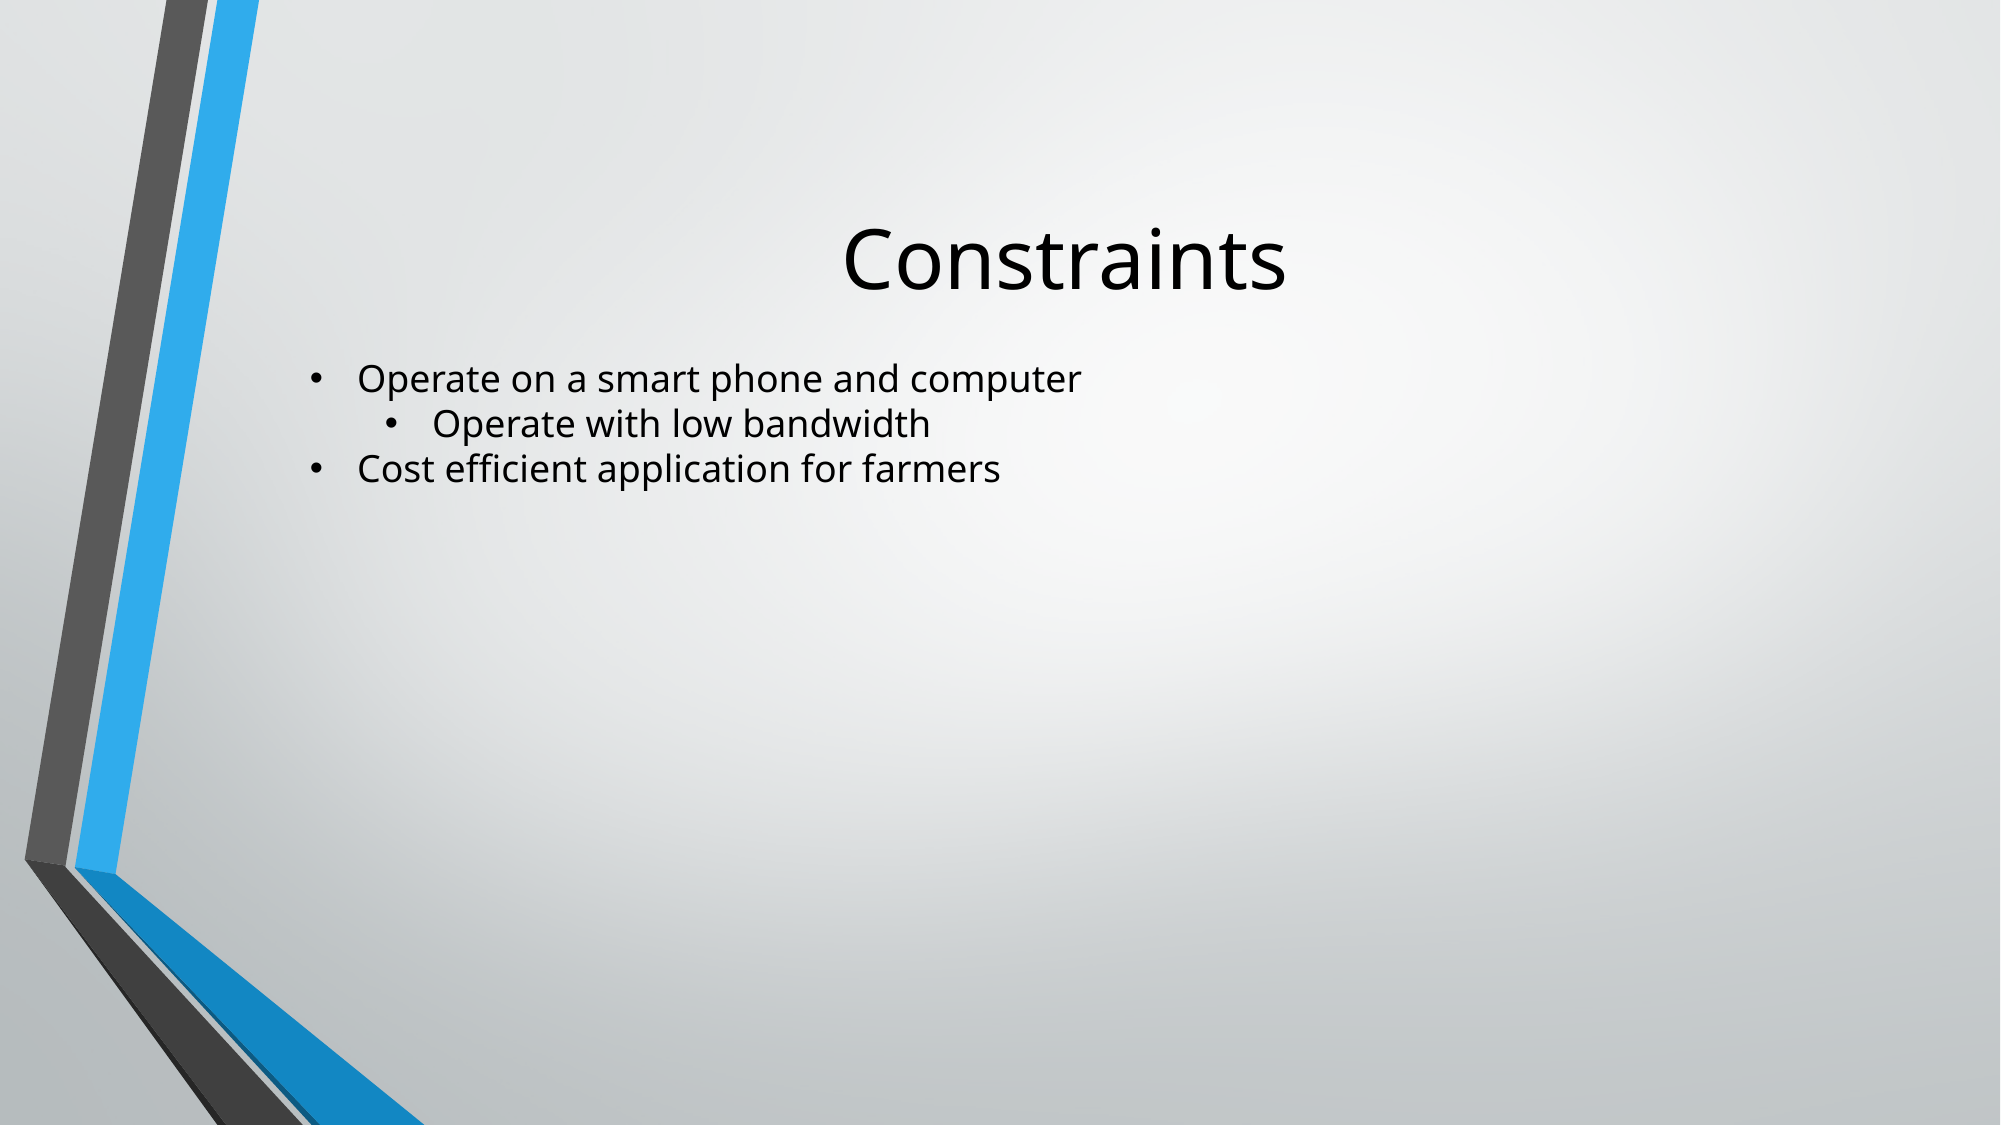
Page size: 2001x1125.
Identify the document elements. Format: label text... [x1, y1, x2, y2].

title Constraints [243, 112, 1887, 400]
text_box Operate on a smart phone and computer Operate with low bandwidth Cost efficient application for farmers [295, 347, 1825, 498]
